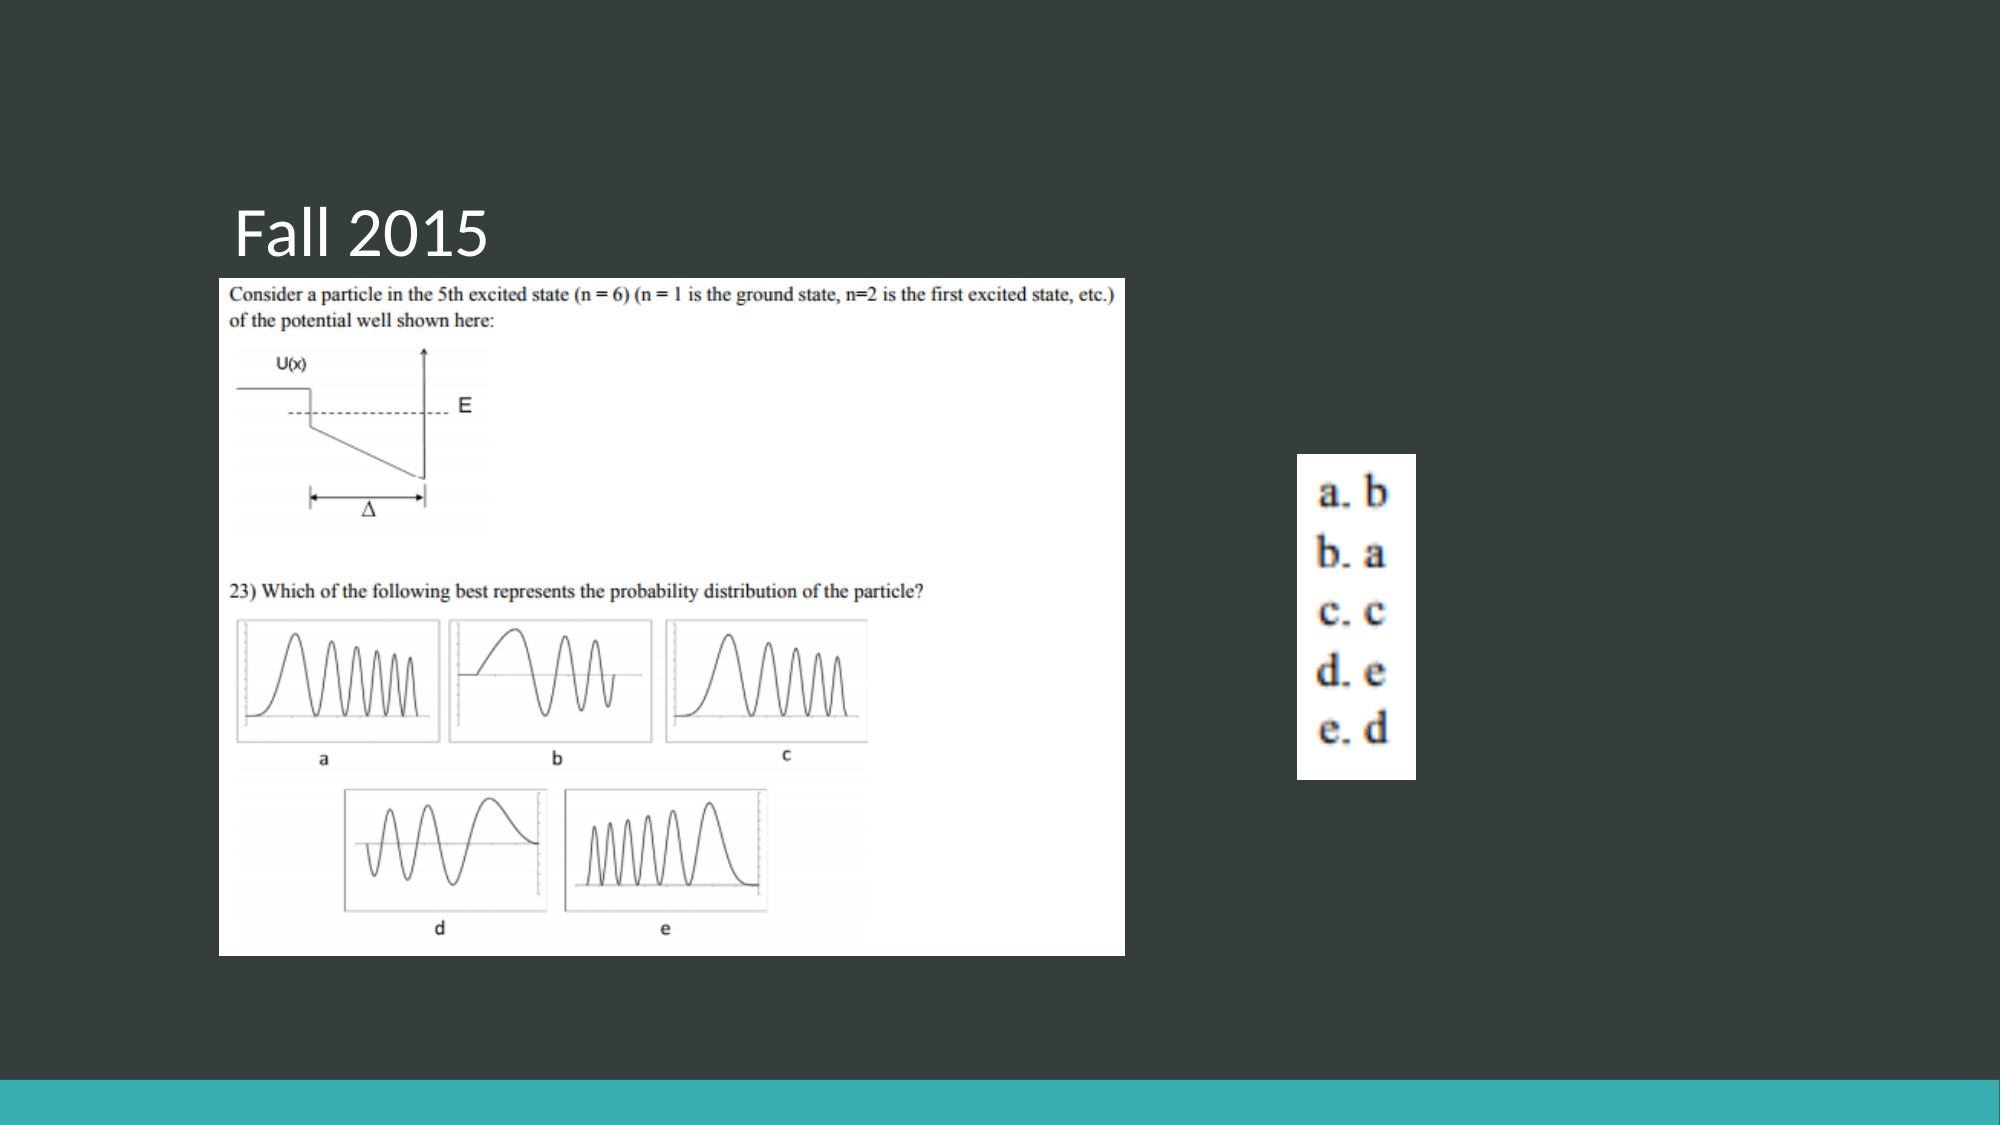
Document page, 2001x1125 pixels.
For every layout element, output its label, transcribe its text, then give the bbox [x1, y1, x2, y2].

picture [1297, 454, 1416, 780]
title Fall 2015 [219, 76, 1780, 279]
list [219, 278, 1125, 957]
